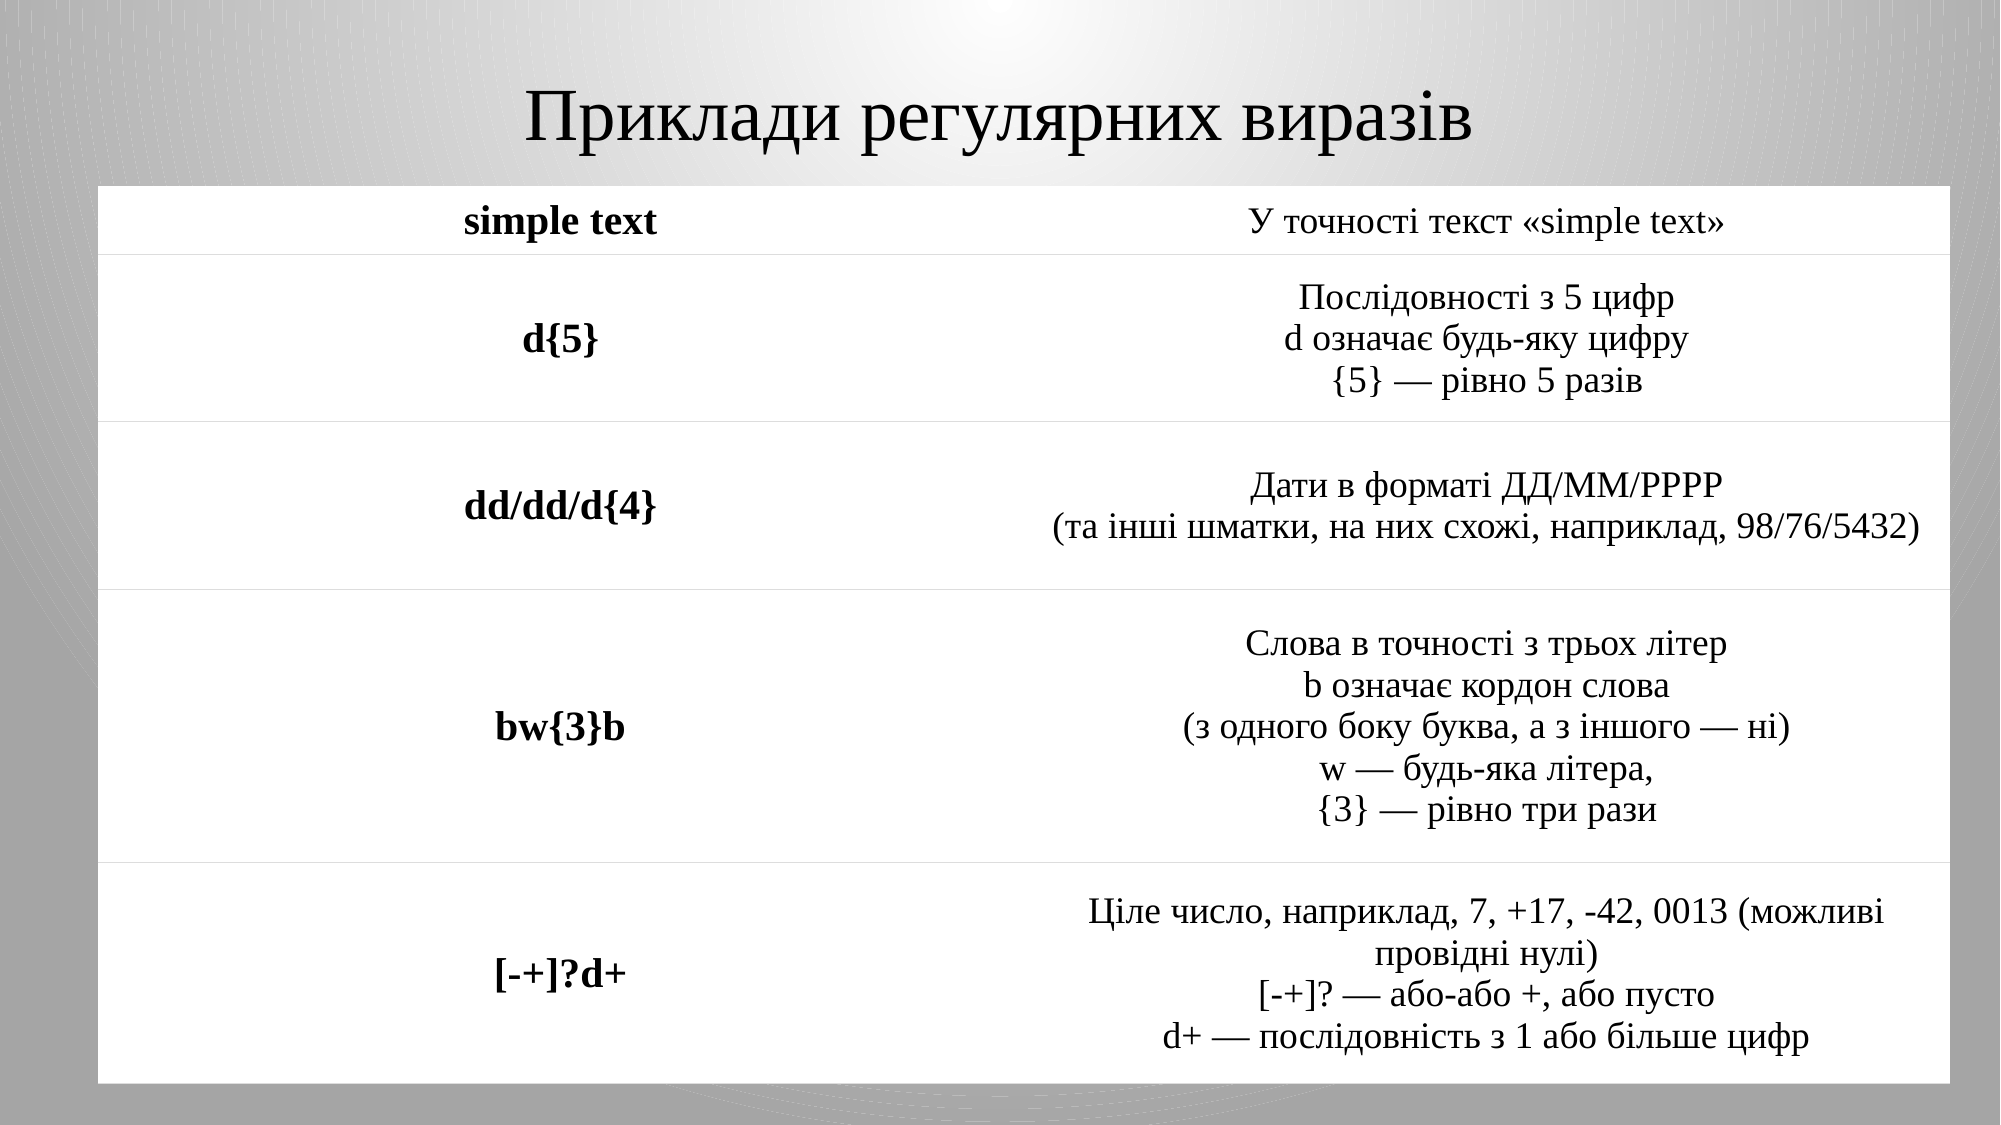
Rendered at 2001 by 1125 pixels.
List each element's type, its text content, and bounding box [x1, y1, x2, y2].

table_cell [-+]?d+ [98, 863, 1024, 1083]
table_cell dd/dd/d{4} [98, 422, 1024, 589]
table_cell Ціле число, наприклад, 7, +17, -42, 0013 (можливі провідні нулі) [-+]? — або-або +, або пусто d+ — послідовність з 1 або більше цифр [1024, 863, 1950, 1083]
title Приклади регулярних виразів [137, 59, 1863, 172]
table_header simple text [98, 186, 1024, 254]
table_cell d{5} [98, 255, 1024, 421]
table_cell bw{3}b [98, 590, 1024, 862]
table_cell Слова в точності з трьох літер b означає кордон слова (з одного боку буква, а з іншого — ні) w — будь-яка літера, {3} — рівно три рази [1024, 590, 1950, 862]
table_cell Дати в форматі ДД/ММ/РРРР (та інші шматки, на них схожі, наприклад, 98/76/5432) [1024, 422, 1950, 589]
table_header У точності текст «simple text» [1024, 186, 1950, 254]
table_cell Послідовності з 5 цифр d означає будь-яку цифру {5} — рівно 5 разів [1024, 255, 1950, 421]
